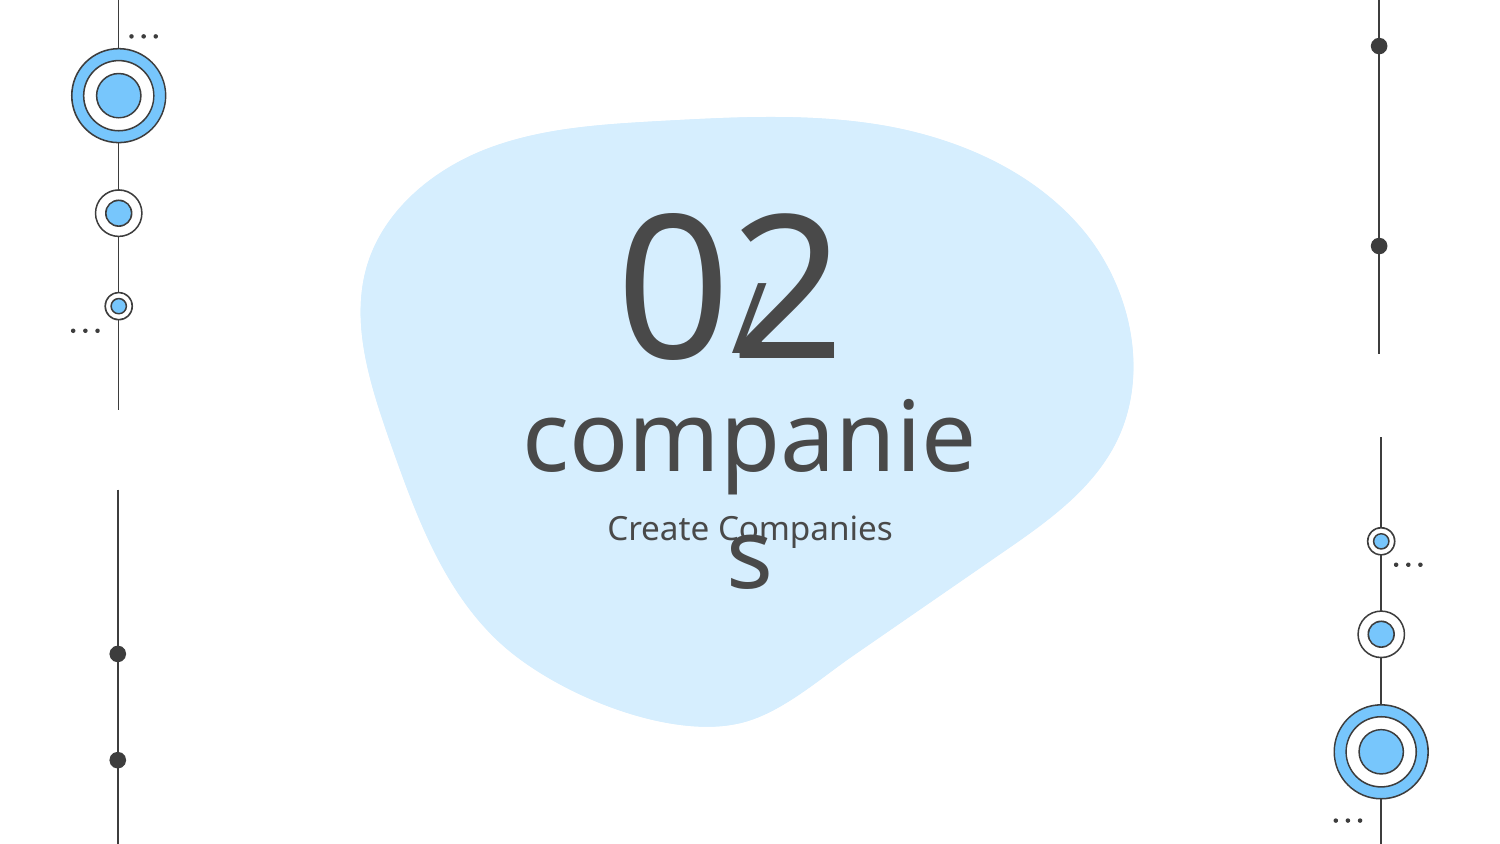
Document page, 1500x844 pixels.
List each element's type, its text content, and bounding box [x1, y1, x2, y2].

title /companies [487, 366, 1013, 491]
title 02 [487, 190, 975, 366]
subtitle Create Companies [487, 491, 1013, 605]
